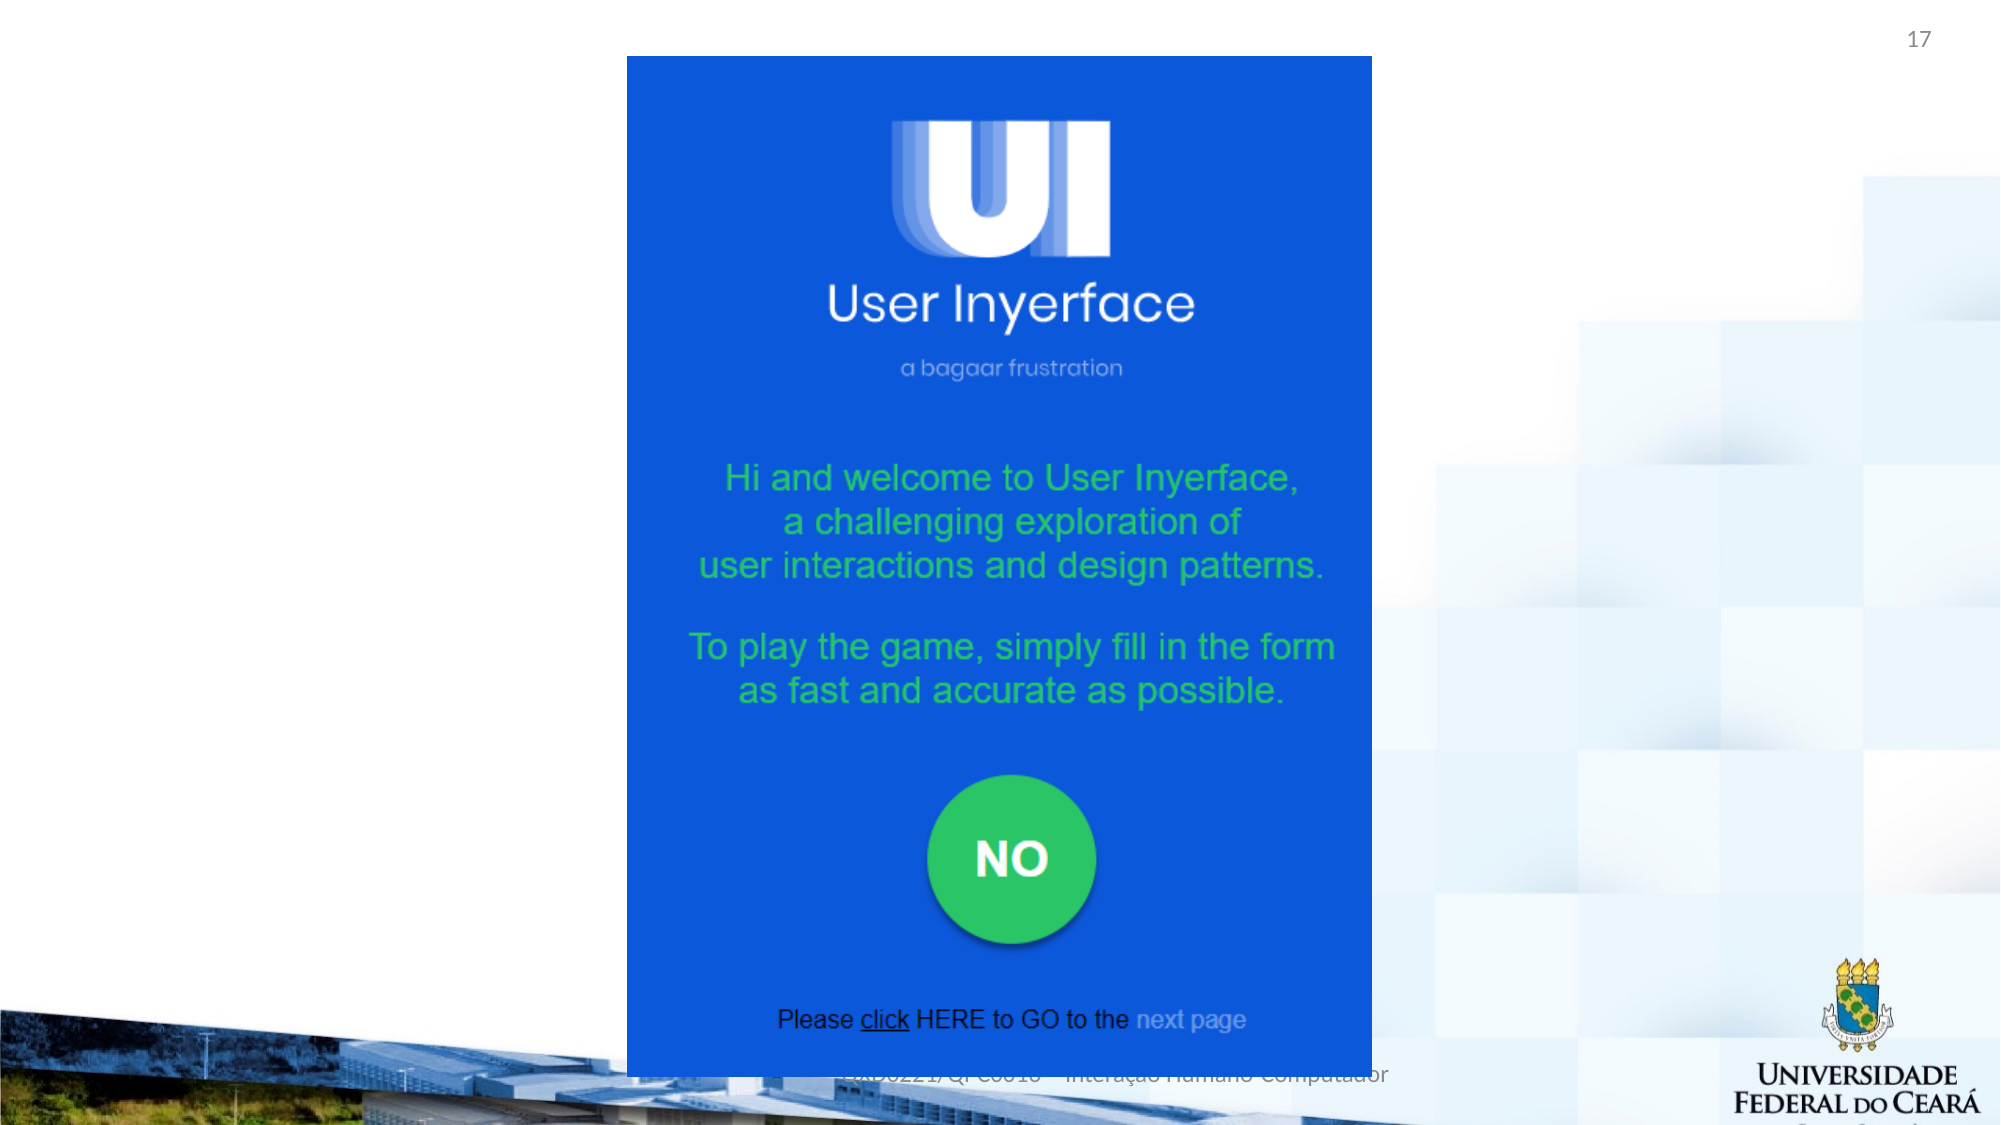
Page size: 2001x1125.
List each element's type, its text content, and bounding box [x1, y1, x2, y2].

picture [0, 0, 2001, 1125]
slide_number 17 [1496, 7, 1947, 68]
footer QXD0221/QPC0016 – Interação Humano-Computador [523, 1042, 1708, 1103]
